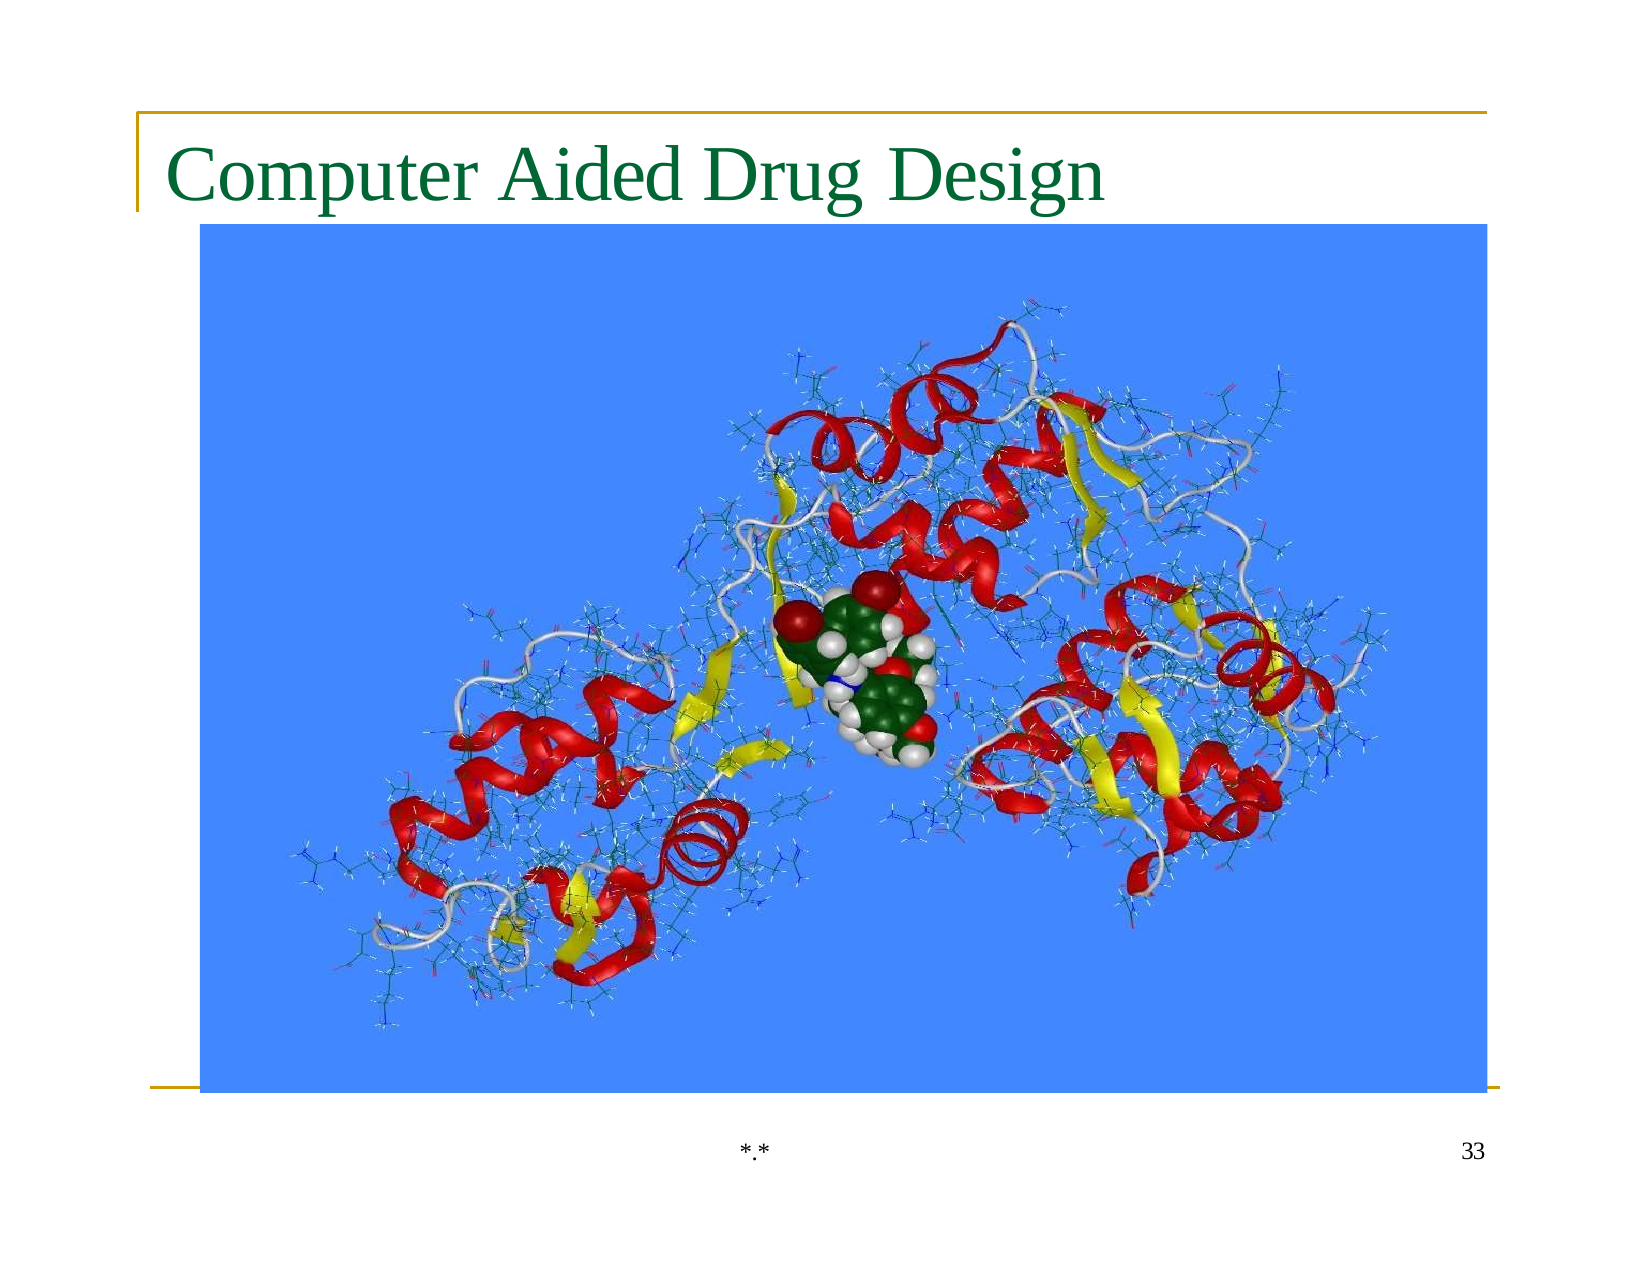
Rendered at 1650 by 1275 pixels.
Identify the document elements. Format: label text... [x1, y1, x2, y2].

footer *.* [737, 1136, 913, 1275]
title Computer Aided Drug Design [162, 119, 1272, 335]
text_box 33 [1459, 1136, 1492, 1165]
text_box [199, 224, 1488, 1093]
